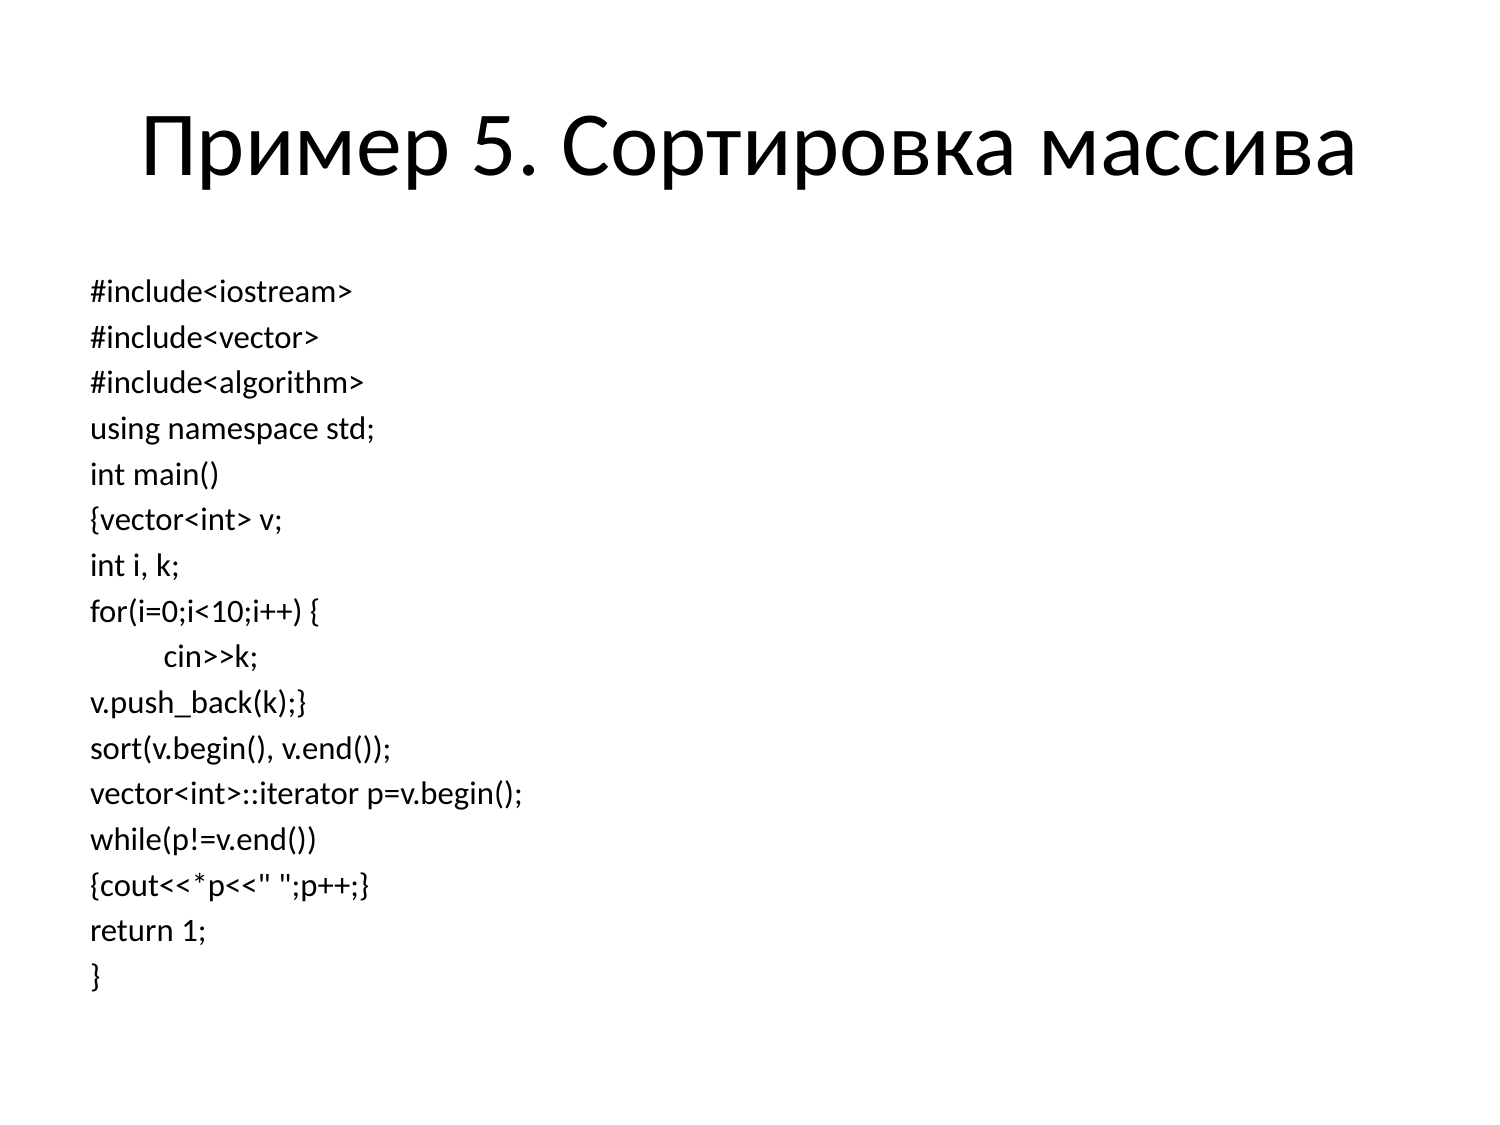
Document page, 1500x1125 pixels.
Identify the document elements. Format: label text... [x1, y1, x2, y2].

title Пример 5. Сортировка массива [75, 45, 1425, 233]
list #include<iostream> #include<vector> #include<algorithm> using namespace std; int main() {vector<int> v; int i, k; for(i=0;i<10;i++) { cin>>k; v.push_back(k);} sort(v.begin(), v.end()); vector<int>::iterator p=v.begin(); while(p!=v.end()) {cout<<*p<<" ";p++;} return 1; } [75, 262, 1425, 1005]
